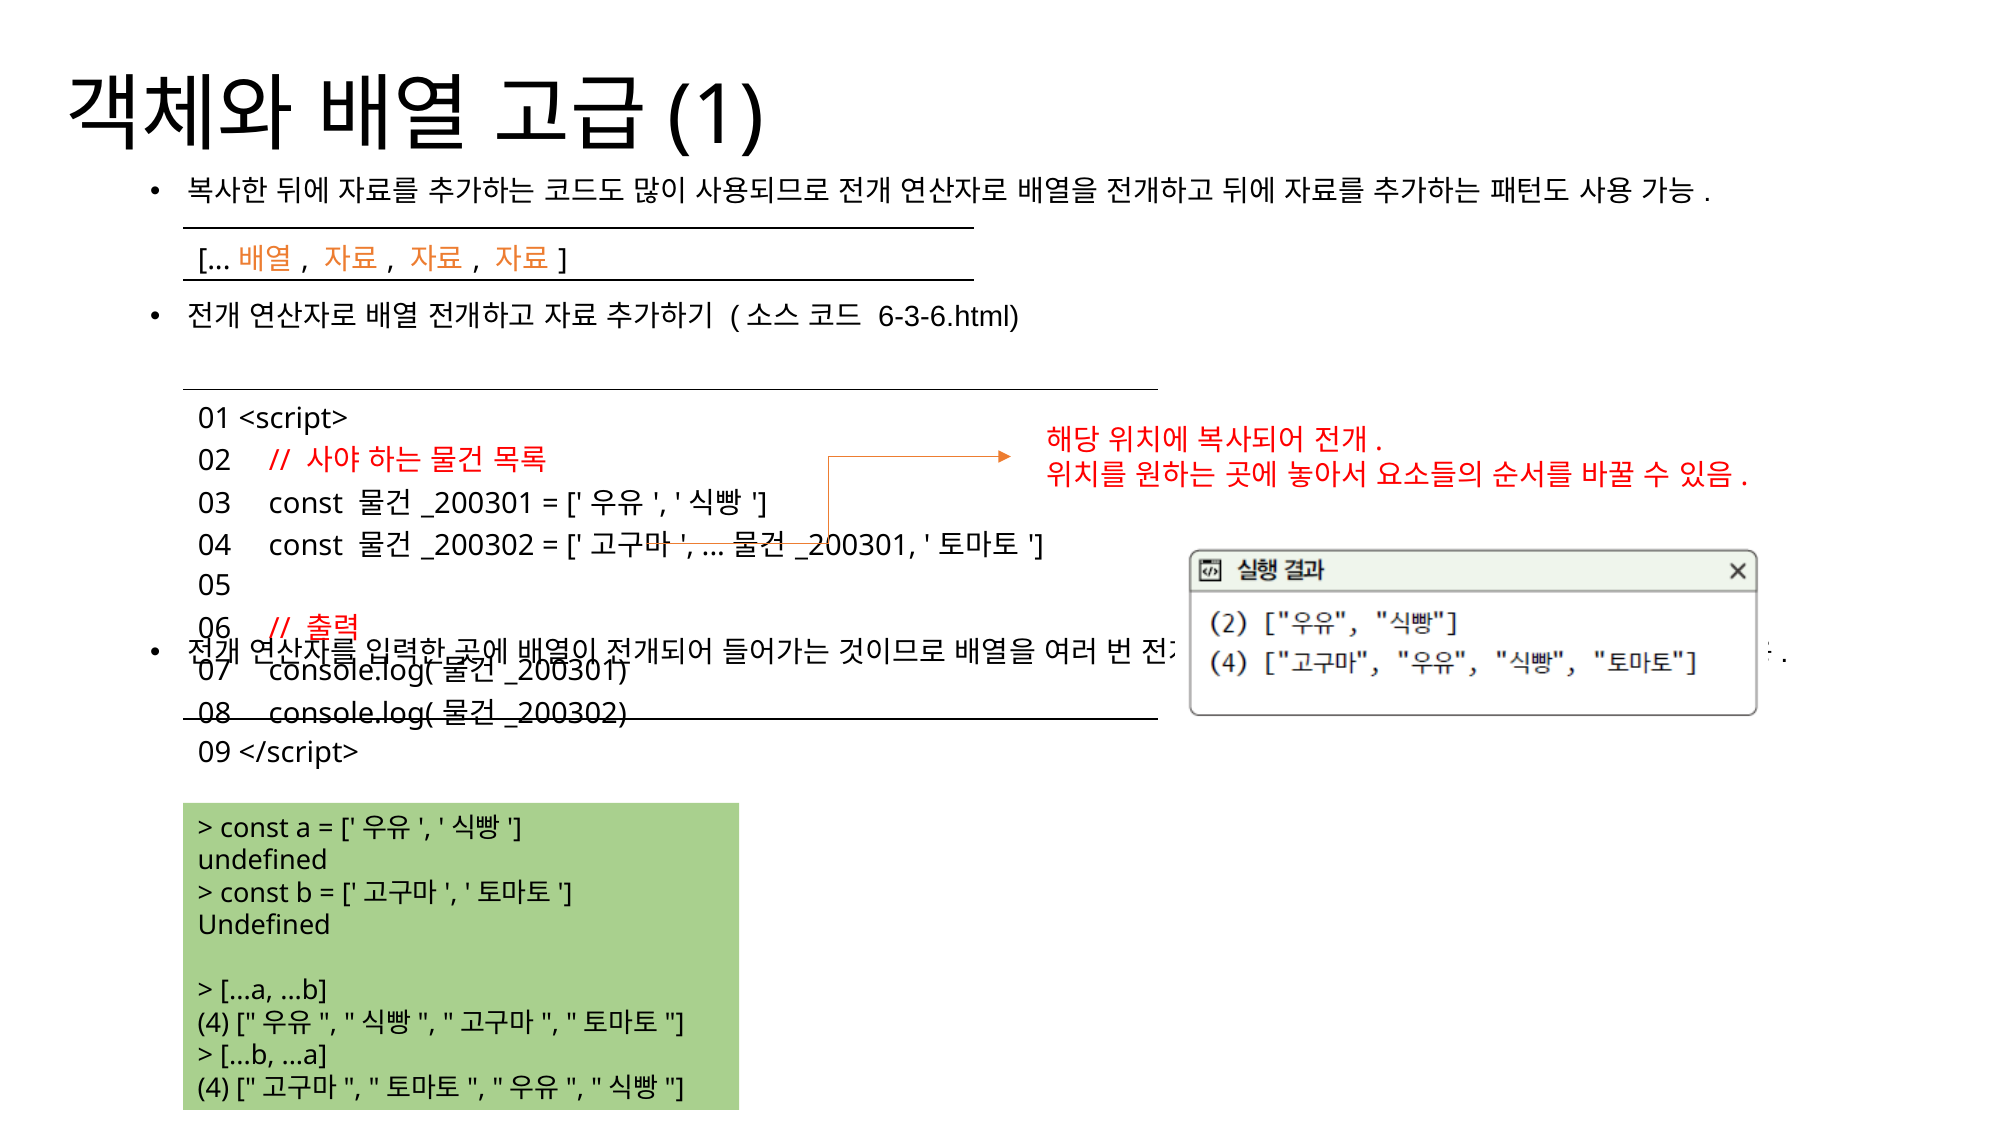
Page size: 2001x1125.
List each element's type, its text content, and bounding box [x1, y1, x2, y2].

text_box 해당 위치에 복사되어 전개. 위치를 원하는 곳에 놓아서 요소들의 순서를 바꿀 수 있음. [1031, 413, 1764, 499]
picture [1175, 539, 1768, 726]
table_header 01 <script> 02 // 사야 하는 물건 목록 03 const 물건_200301 = ['우유', '식빵'] 04 const 물건_200302 = ['고구마', ...물건_200301, '토마토'] 05 06 // 출력 07 console.log(물건_200301) 08 console.log(물건_200302) 09 </script> [183, 390, 1158, 718]
table_header [...배열, 자료, 자료, 자료] [183, 229, 974, 279]
text_box > const a = ['우유', '식빵'] undefined > const b = ['고구마', '토마토'] Undefined > [...a, ...b] (4) ["우유", "식빵", "고구마", "토마토"] > [...b, ...a] (4) ["고구마", "토마토", "우유", "식빵"] [183, 802, 740, 1110]
text_box 복사한 뒤에 자료를 추가하는 코드도 많이 사용되므로 전개 연산자로 배열을 전개하고 뒤에 자료를 추가하는 패턴도 사용 가능. 전개 연산자로 배열 전개하고 자료 추가하기 (소스 코드 6-3-6.html) 전개 연산자를 입력한 곳에 배열이 전개되어 들어가는 것이므로 배열을 여러 번 전개 가능. 다른 2개 이상의 배열을 붙일 때도 활용. [60, 168, 1911, 1097]
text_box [645, 456, 1011, 544]
text_box 객체와 배열 고급(1) [50, 52, 1536, 168]
